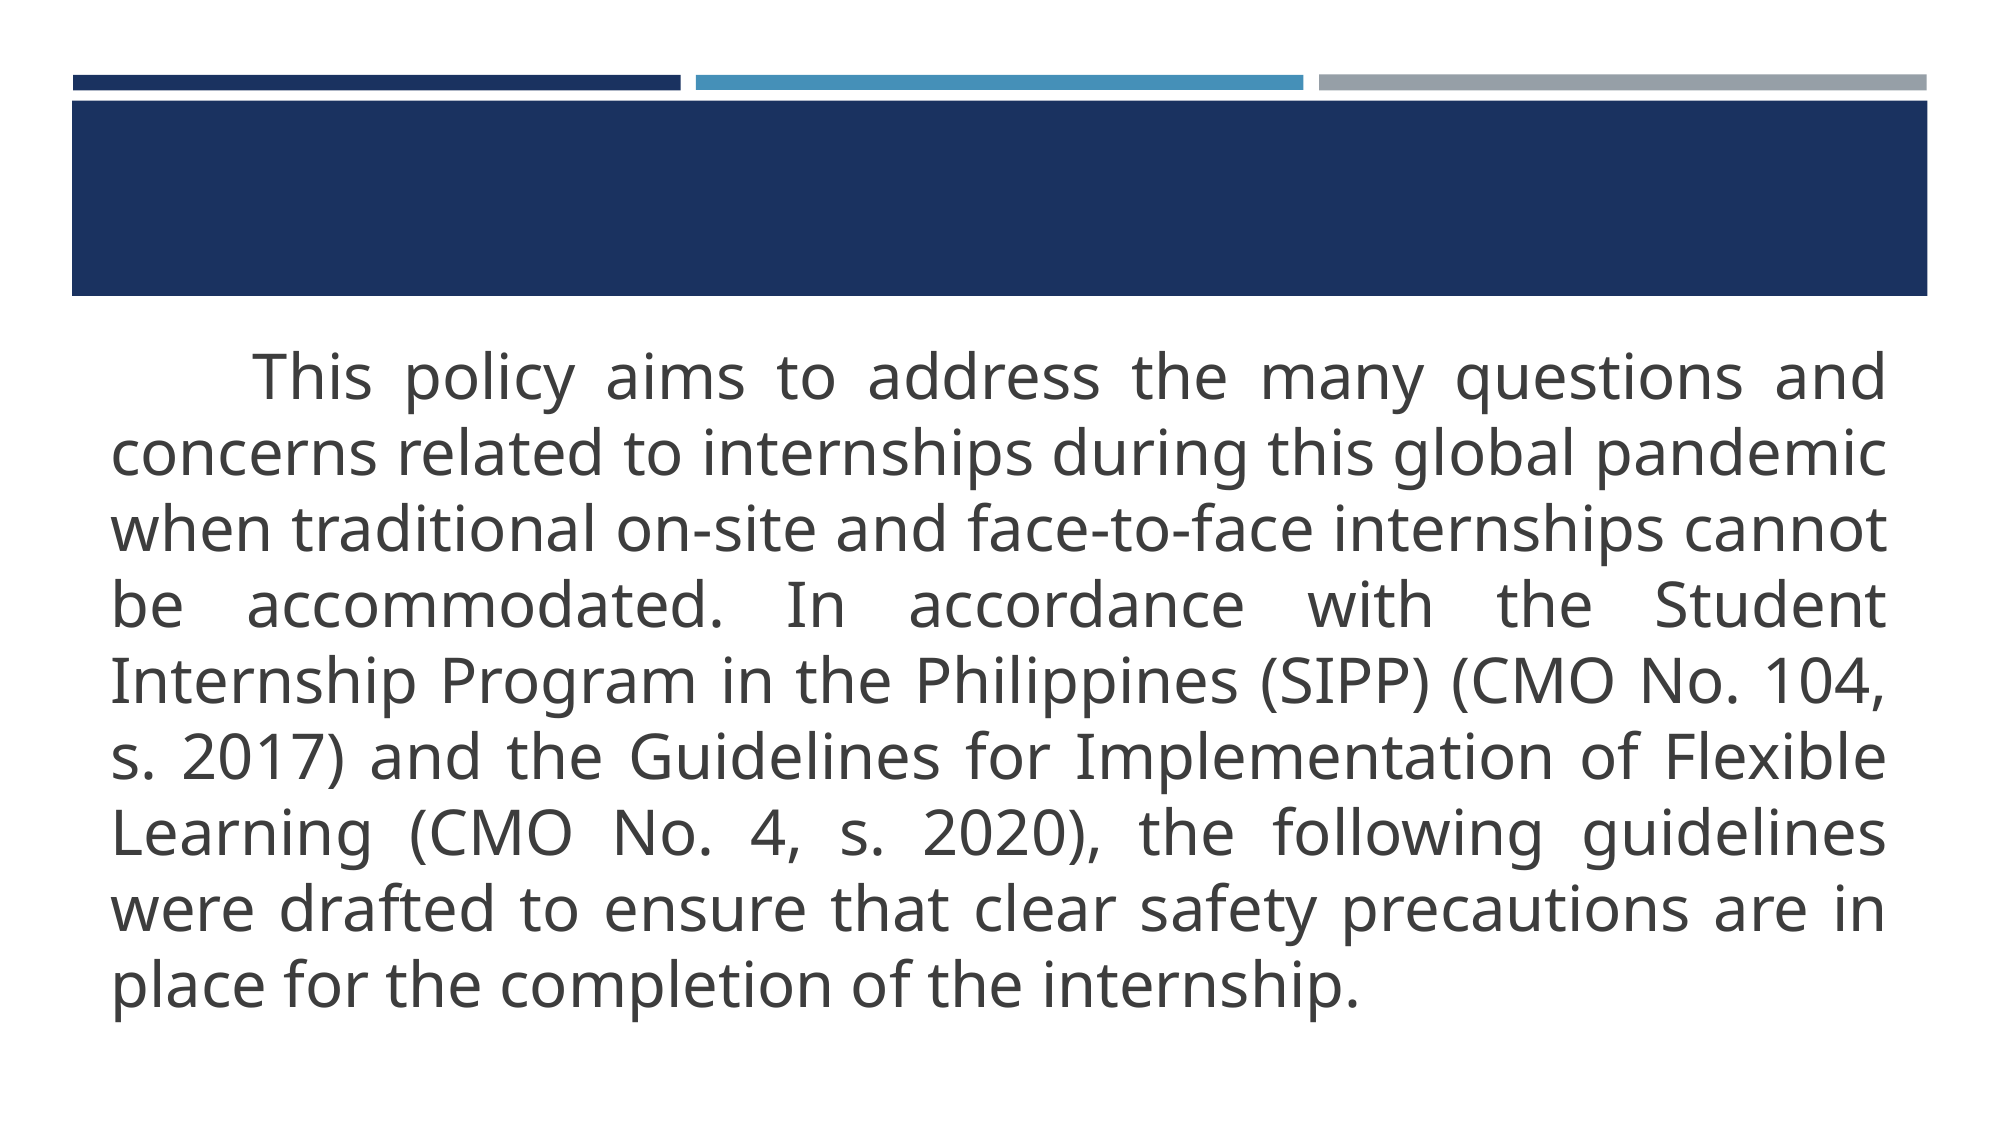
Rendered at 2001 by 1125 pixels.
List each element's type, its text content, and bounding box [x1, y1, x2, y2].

list This policy aims to address the many questions and concerns related to internships during this global pandemic when traditional on-site and face-to-face internships cannot be accommodated. In accordance with the Student Internship Program in the Philippines (SIPP) (CMO No. 104, s. 2017) and the Guidelines for Implementation of Flexible Learning (CMO No. 4, s. 2020), the following guidelines were drafted to ensure that clear safety precautions are in place for the completion of the internship. [95, 310, 1905, 1046]
